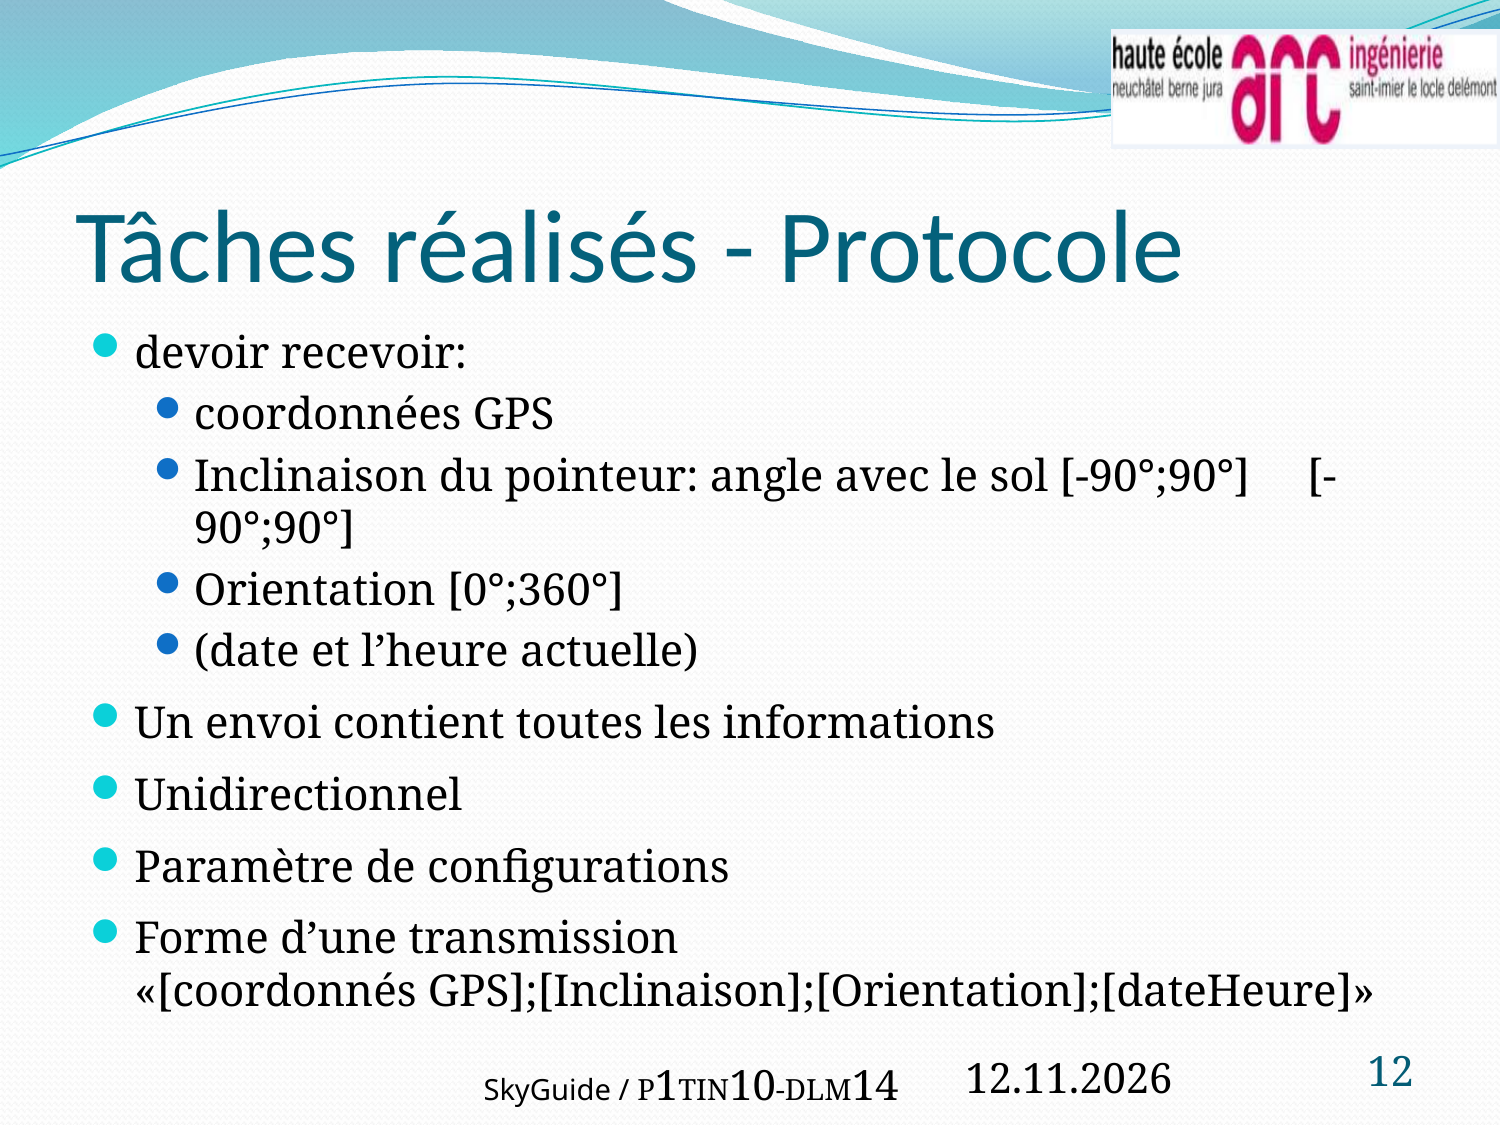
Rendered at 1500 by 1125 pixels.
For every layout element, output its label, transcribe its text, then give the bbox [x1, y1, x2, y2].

slide_number 12 [1289, 1041, 1415, 1102]
list devoir recevoir: coordonnées GPS Inclinaison du pointeur: angle avec le sol [-90°;90°] [-90°;90°] Orientation [0°;360°] (date et l’heure actuelle) Un envoi contient toutes les informations Unidirectionnel Paramètre de configurations Forme d’une transmission «[coordonnés GPS];[Inclinaison];[Orientation];[dateHeure]» [75, 317, 1425, 1038]
title Tâches réalisés - Protocole [75, 115, 1425, 303]
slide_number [915, 1048, 1223, 1109]
picture [1111, 29, 1500, 149]
